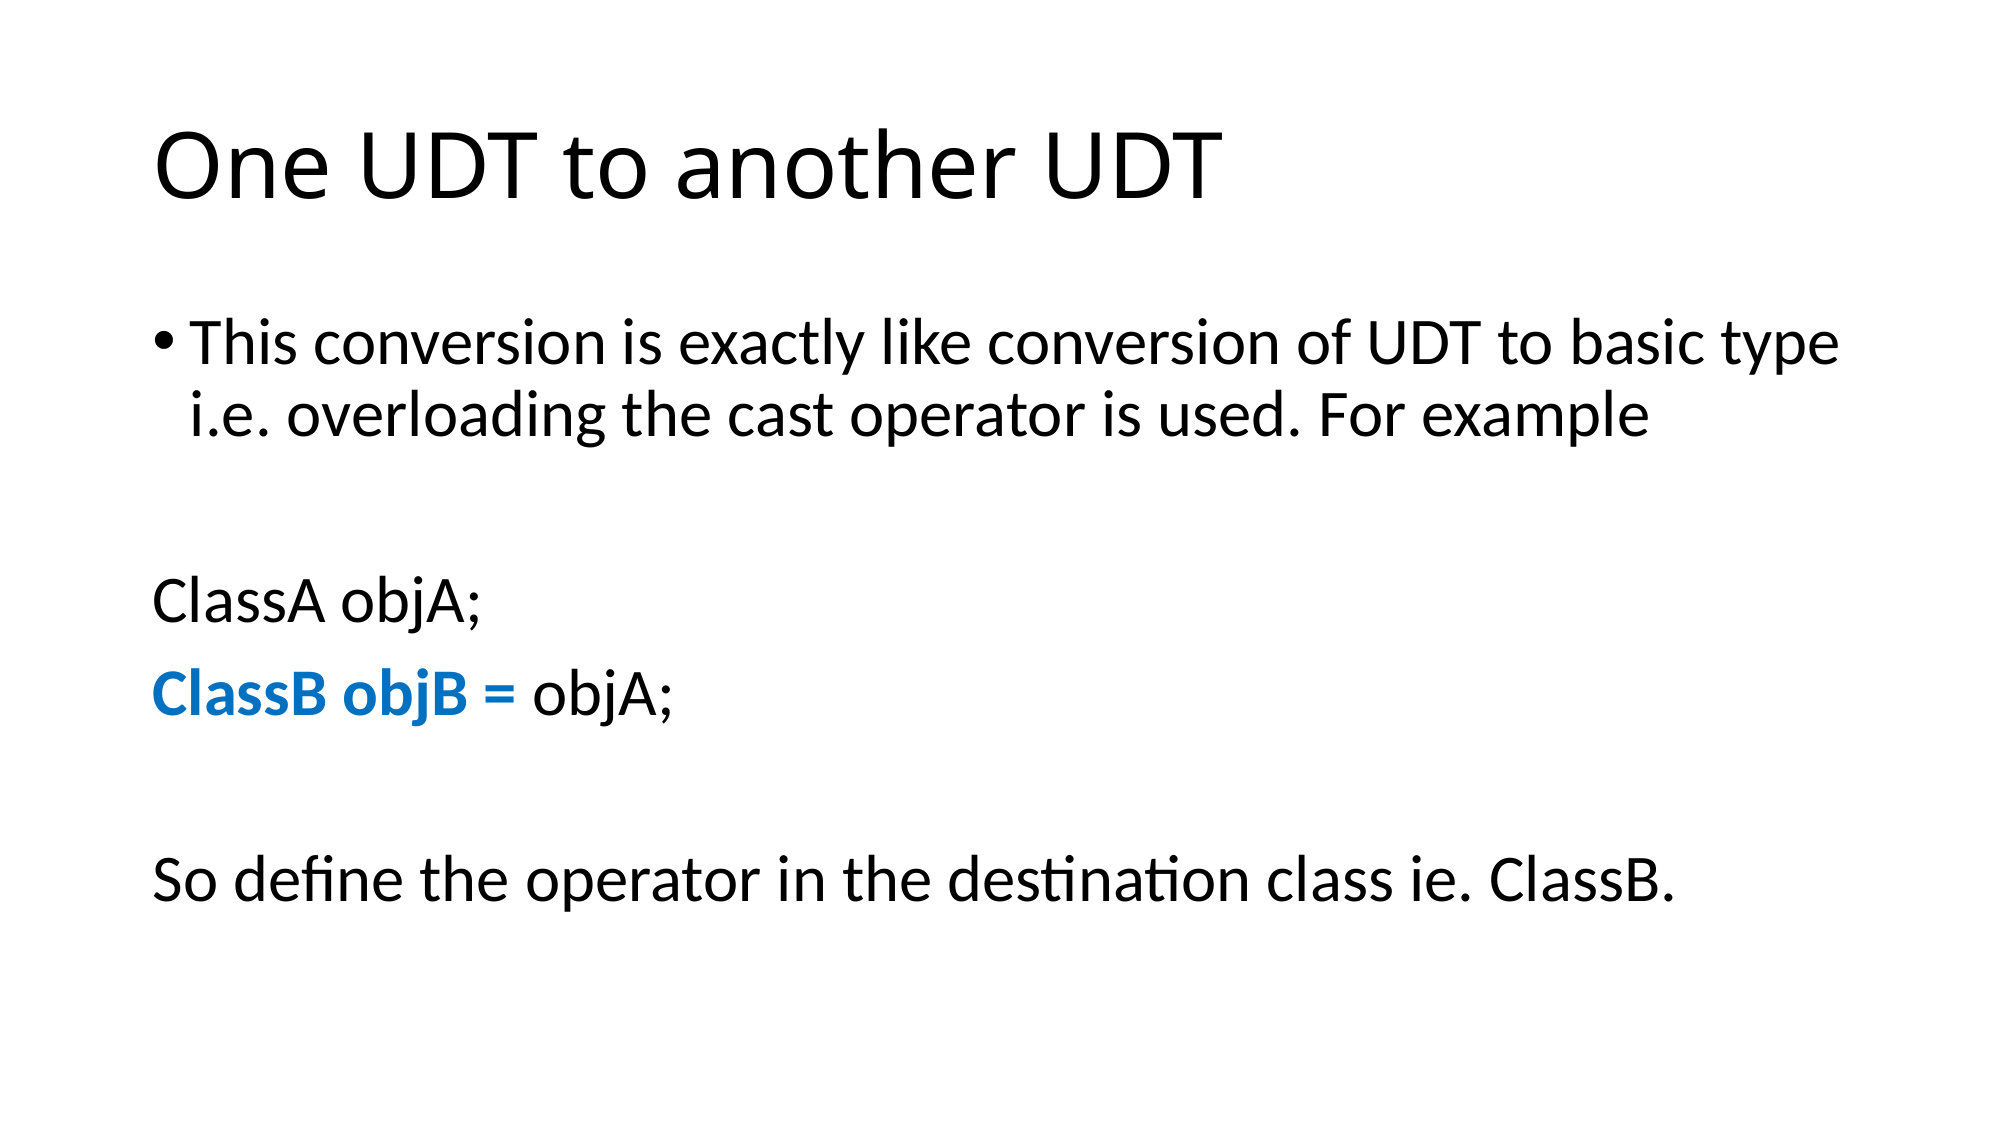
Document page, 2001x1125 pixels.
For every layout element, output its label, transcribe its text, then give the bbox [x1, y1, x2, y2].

title One UDT to another UDT [137, 59, 1863, 278]
list This conversion is exactly like conversion of UDT to basic type i.e. overloading the cast operator is used. For example ClassA objA; ClassB objB = objA; So define the operator in the destination class ie. ClassB. [137, 299, 1863, 1014]
